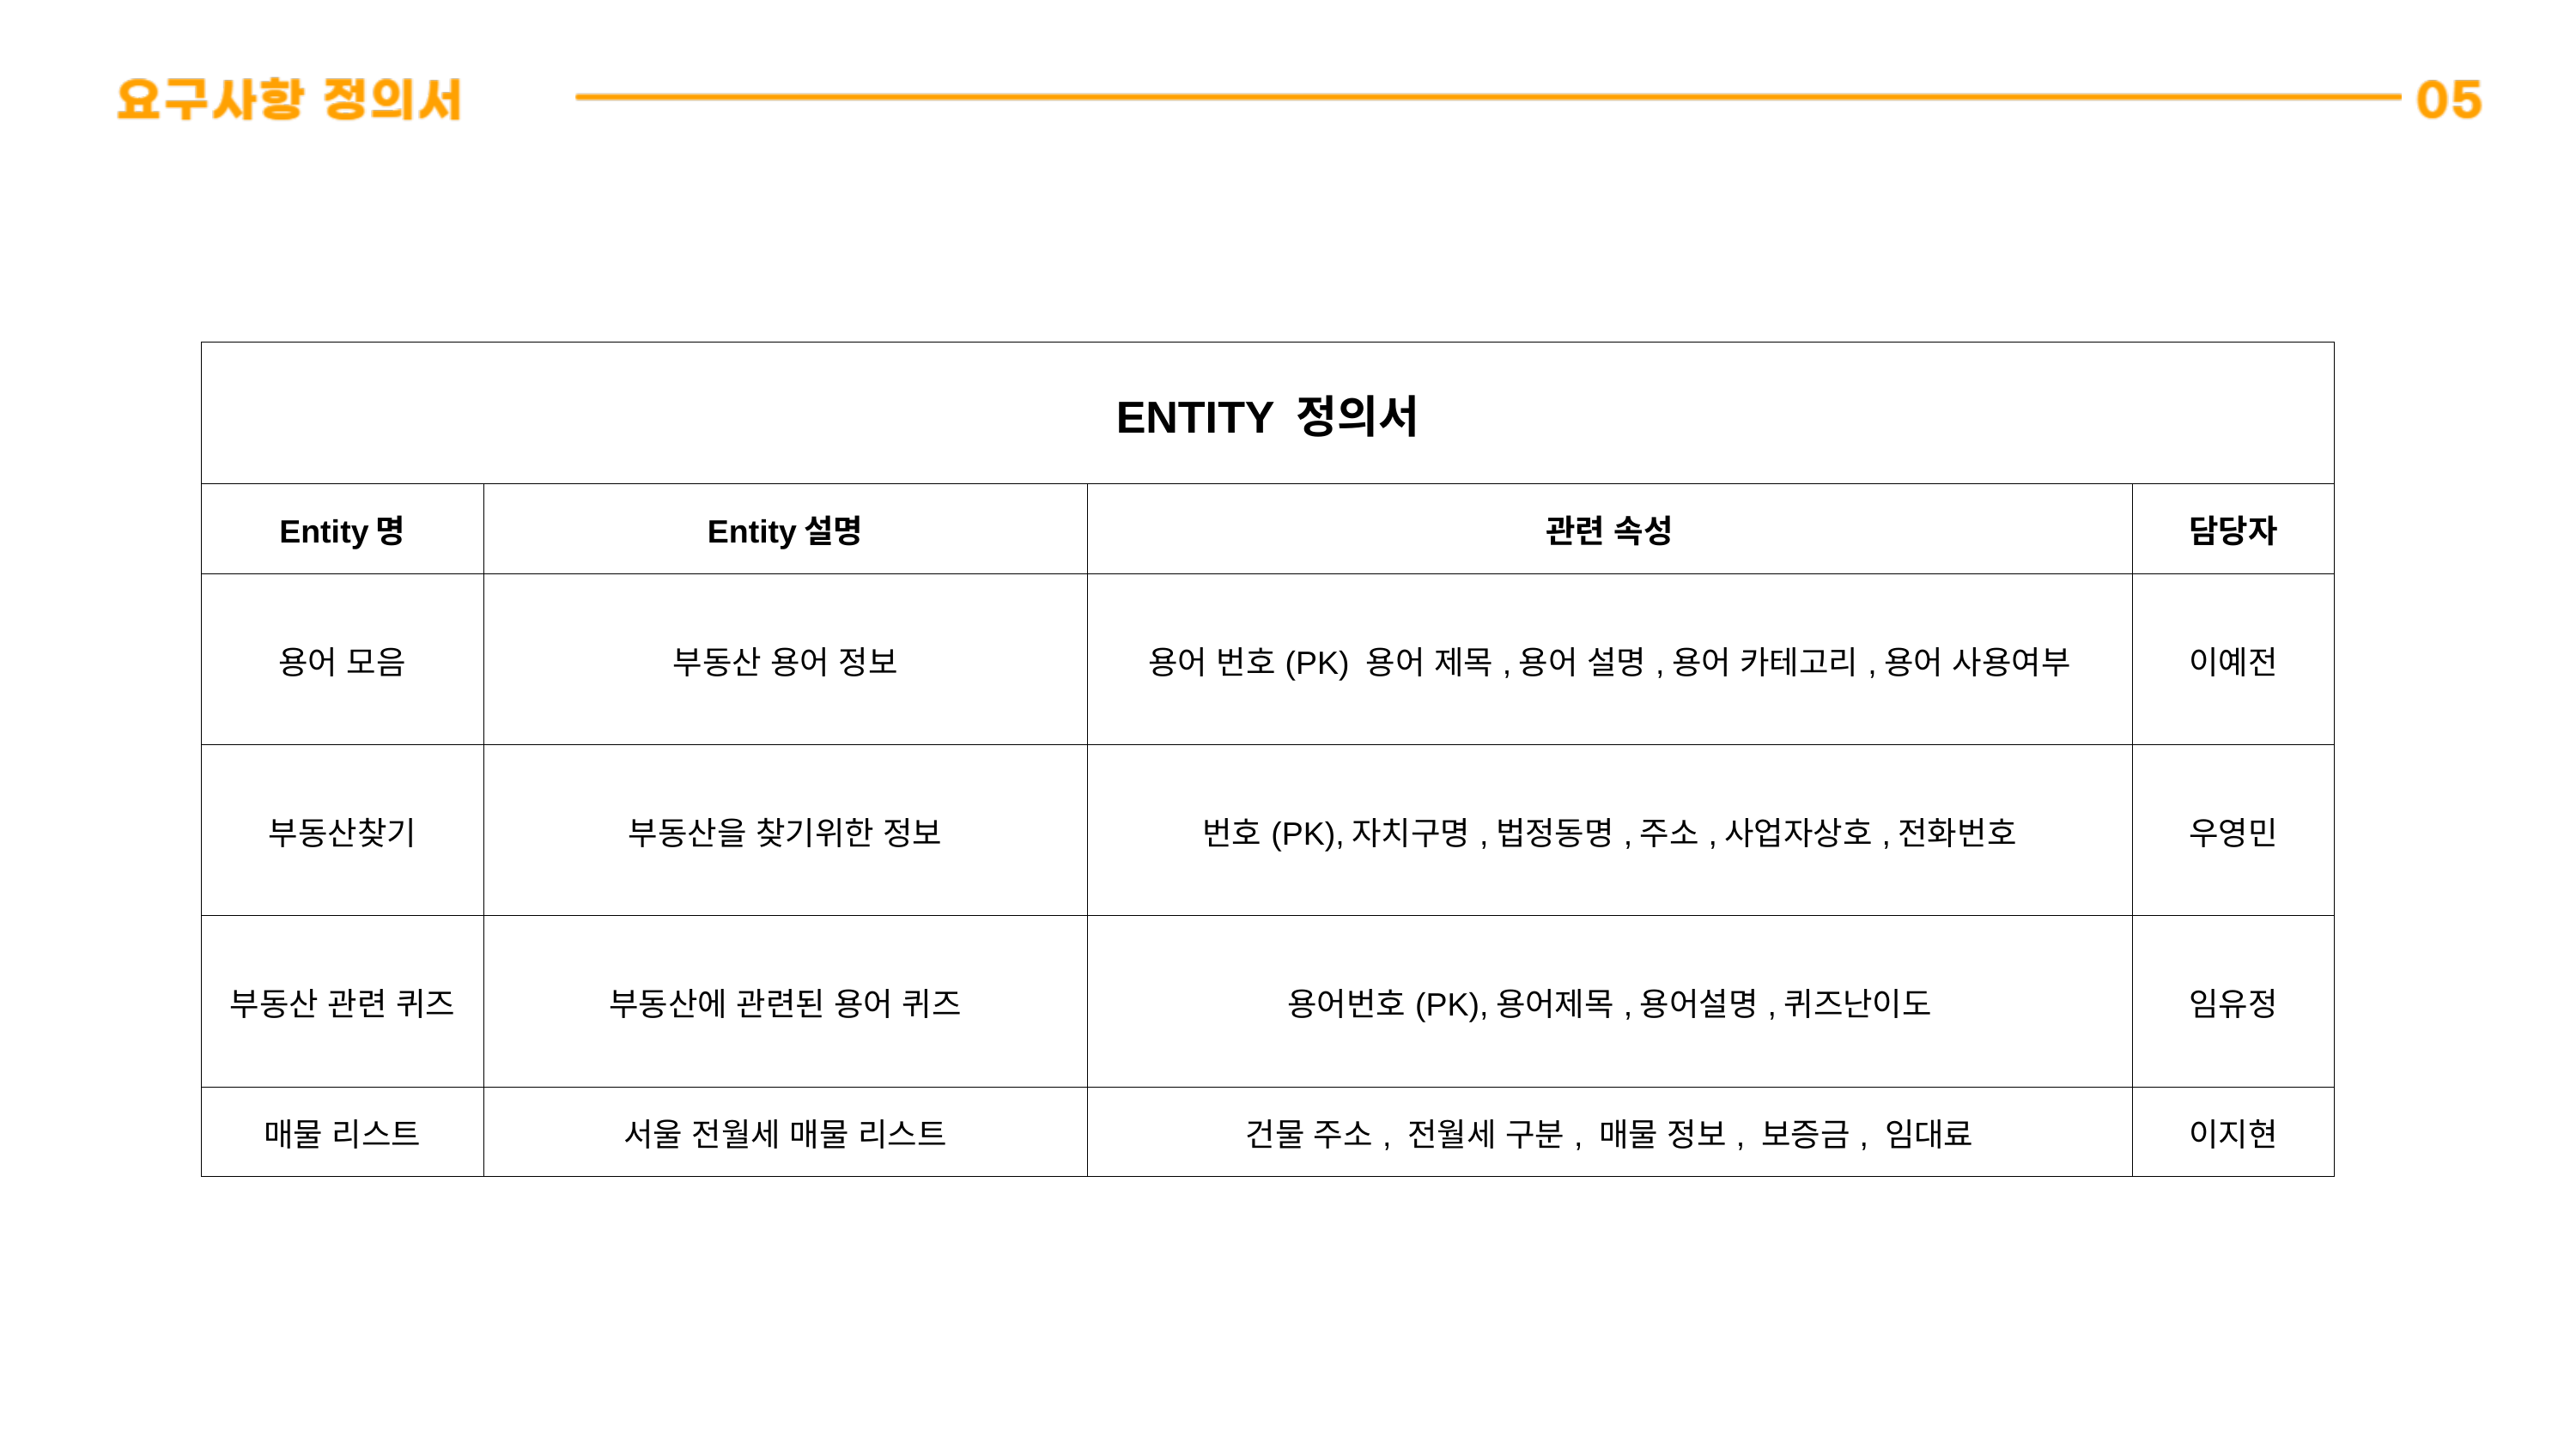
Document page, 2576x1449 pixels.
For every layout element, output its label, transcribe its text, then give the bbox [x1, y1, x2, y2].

table_cell 부동산 용어 정보 [484, 574, 1087, 744]
picture [575, 72, 2482, 125]
picture [116, 72, 533, 125]
table_cell 이예전 [2133, 574, 2334, 744]
table_cell 부동산찾기 [202, 745, 483, 915]
table_cell 건물 주소, 전월세 구분, 매물 정보, 보증금, 임대료 [1088, 1088, 2132, 1176]
table_cell 번호(PK),자치구명,법정동명,주소,사업자상호,전화번호 [1088, 745, 2132, 915]
table_cell 용어 모음 [202, 574, 483, 744]
table_header ENTITY 정의서 [202, 343, 2334, 483]
table_cell 부동산에 관련된 용어 퀴즈 [484, 916, 1087, 1087]
table_cell 서울 전월세 매물 리스트 [484, 1088, 1087, 1176]
table_cell 이지현 [2133, 1088, 2334, 1176]
table_cell 용어 번호(PK) 용어 제목,용어 설명,용어 카테고리,용어 사용여부 [1088, 574, 2132, 744]
table_cell Entity설명 [484, 484, 1087, 573]
table_cell 부동산 관련 퀴즈 [202, 916, 483, 1087]
table_cell 담당자 [2133, 484, 2334, 573]
table_cell 관련 속성 [1088, 484, 2132, 573]
table_cell Entity명 [202, 484, 483, 573]
table_cell 매물 리스트 [202, 1088, 483, 1176]
table_cell 우영민 [2133, 745, 2334, 915]
table_cell 부동산을 찾기위한 정보 [484, 745, 1087, 915]
table_cell 임유정 [2133, 916, 2334, 1087]
table_cell 용어번호(PK),용어제목,용어설명,퀴즈난이도 [1088, 916, 2132, 1087]
